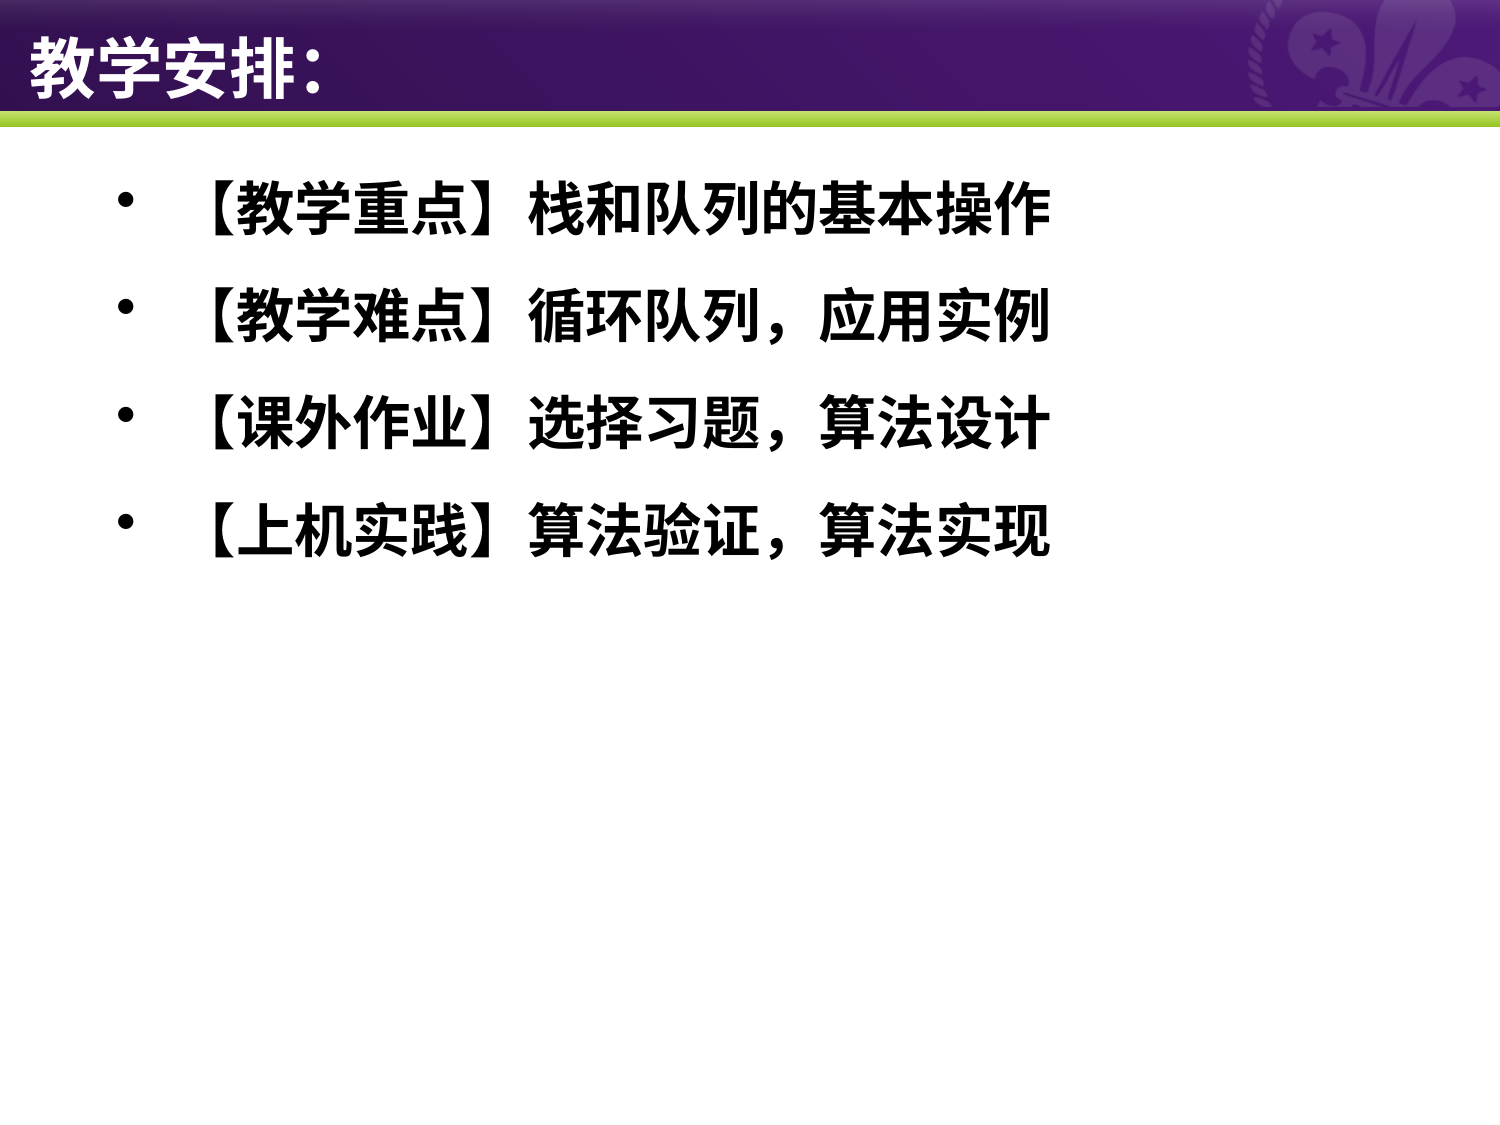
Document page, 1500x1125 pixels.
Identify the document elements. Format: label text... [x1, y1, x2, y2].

list 【教学重点】栈和队列的基本操作 【教学难点】循环队列，应用实例 【课外作业】选择习题，算法设计 【上机实践】算法验证，算法实现 [23, 163, 1460, 1049]
title 教学安排： [14, 0, 1500, 135]
